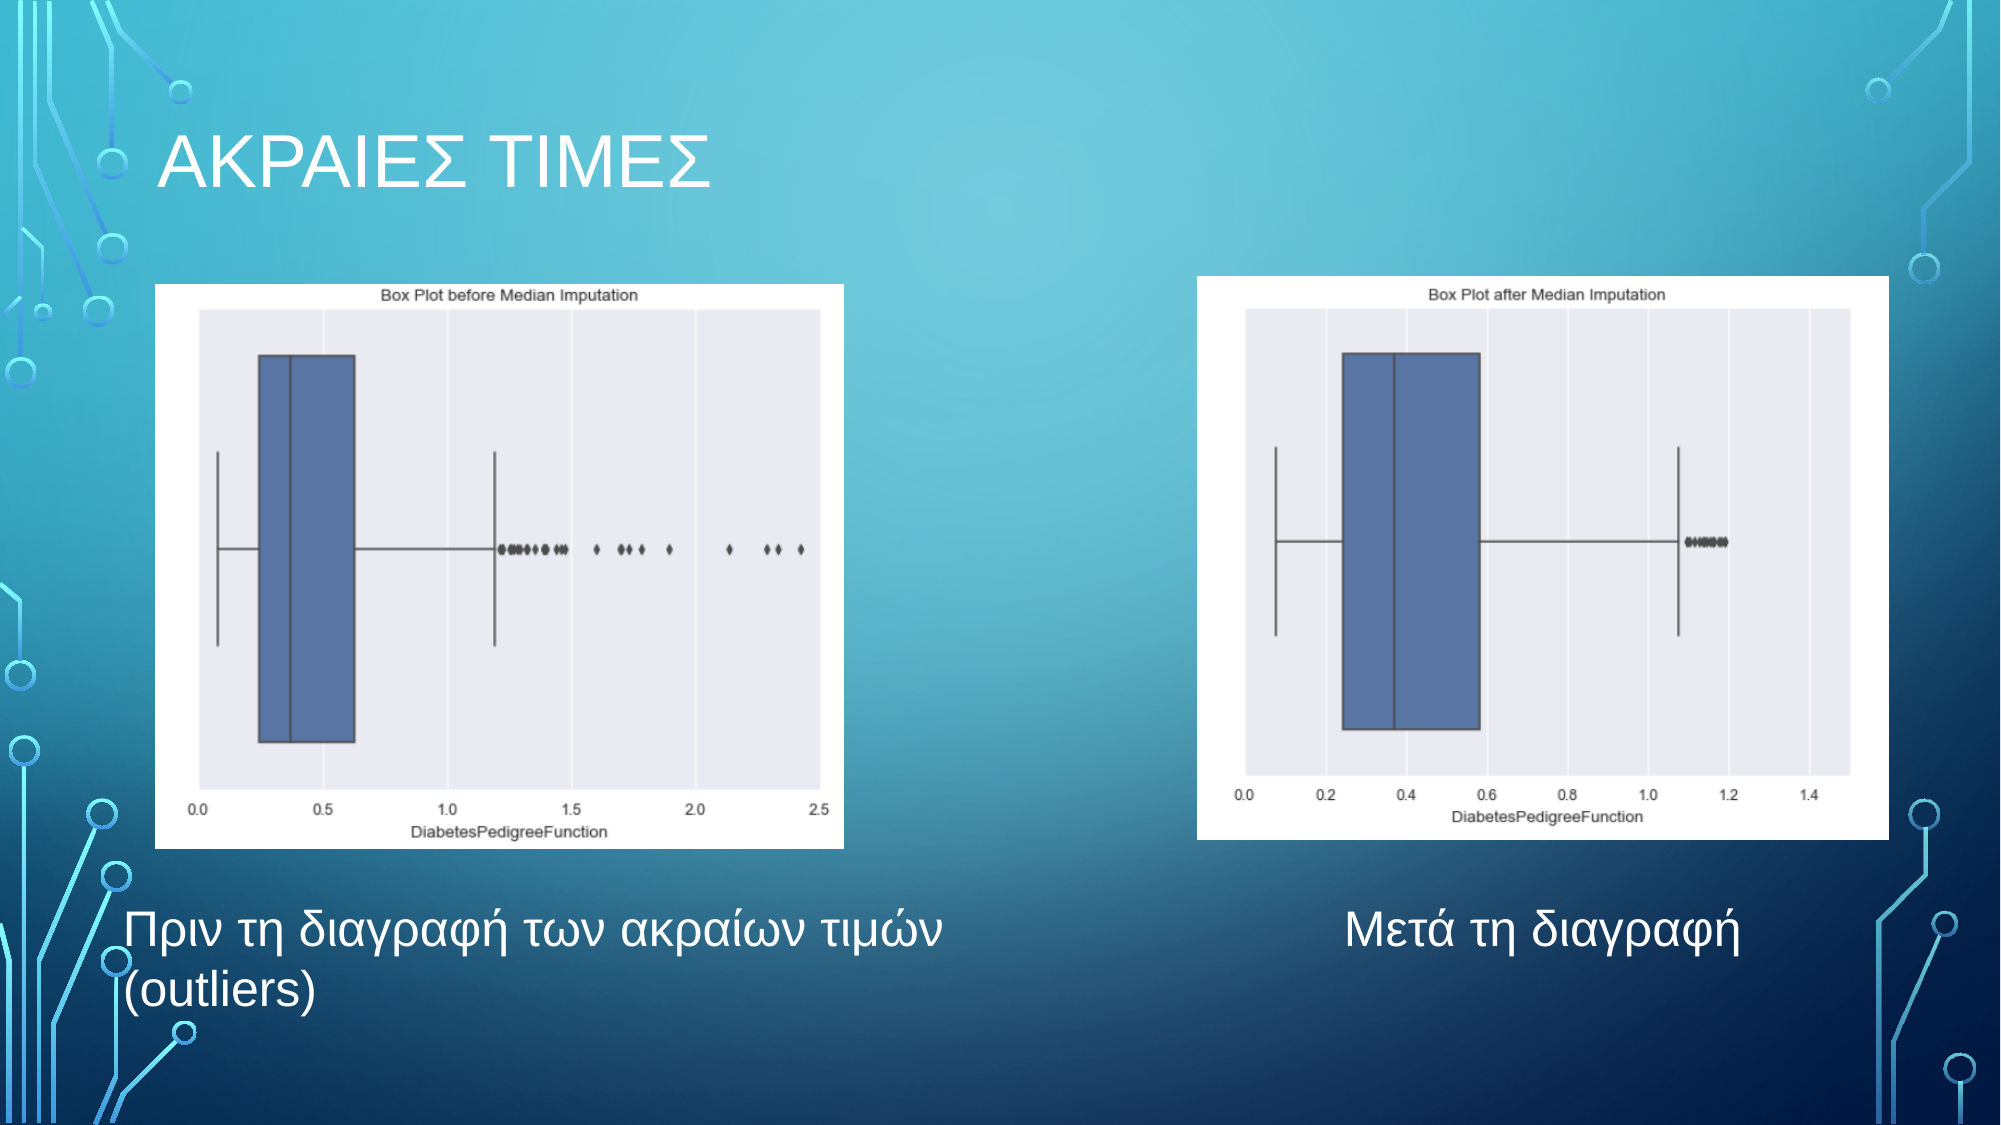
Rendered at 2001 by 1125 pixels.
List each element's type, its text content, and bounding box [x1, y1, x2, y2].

picture [154, 284, 844, 850]
title Ακραιεσ τιμεσ [142, 42, 1768, 285]
text_box Πριν τη διαγραφή των ακραίων τιμών (outliers) [108, 889, 960, 1024]
picture [1197, 275, 1889, 841]
text_box Μετά τη διαγραφή [1329, 889, 1757, 964]
